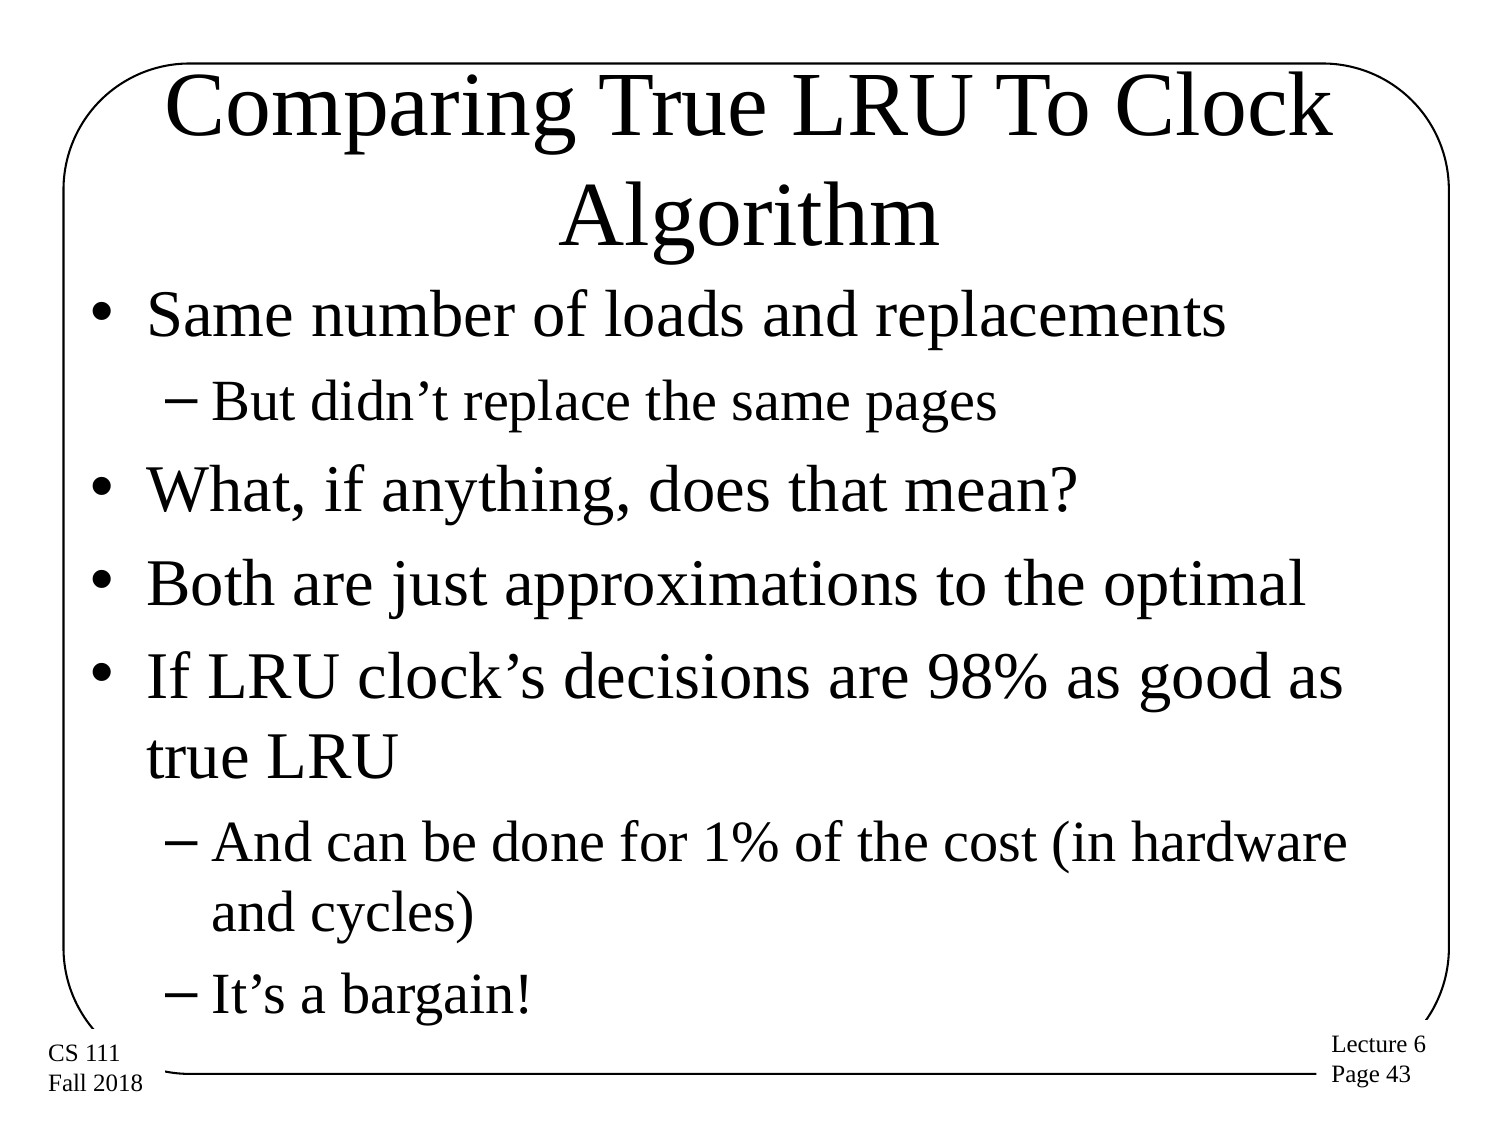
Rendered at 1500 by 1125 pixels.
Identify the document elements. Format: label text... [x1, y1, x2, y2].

title Comparing True LRU To Clock Algorithm [74, 59, 1426, 248]
list Same number of loads and replacements But didn’t replace the same pages What, if anything, does that mean? Both are just approximations to the optimal If LRU clock’s decisions are 98% as good as true LRU And can be done for 1% of the cost (in hardware and cycles) It’s a bargain! [74, 262, 1426, 1006]
